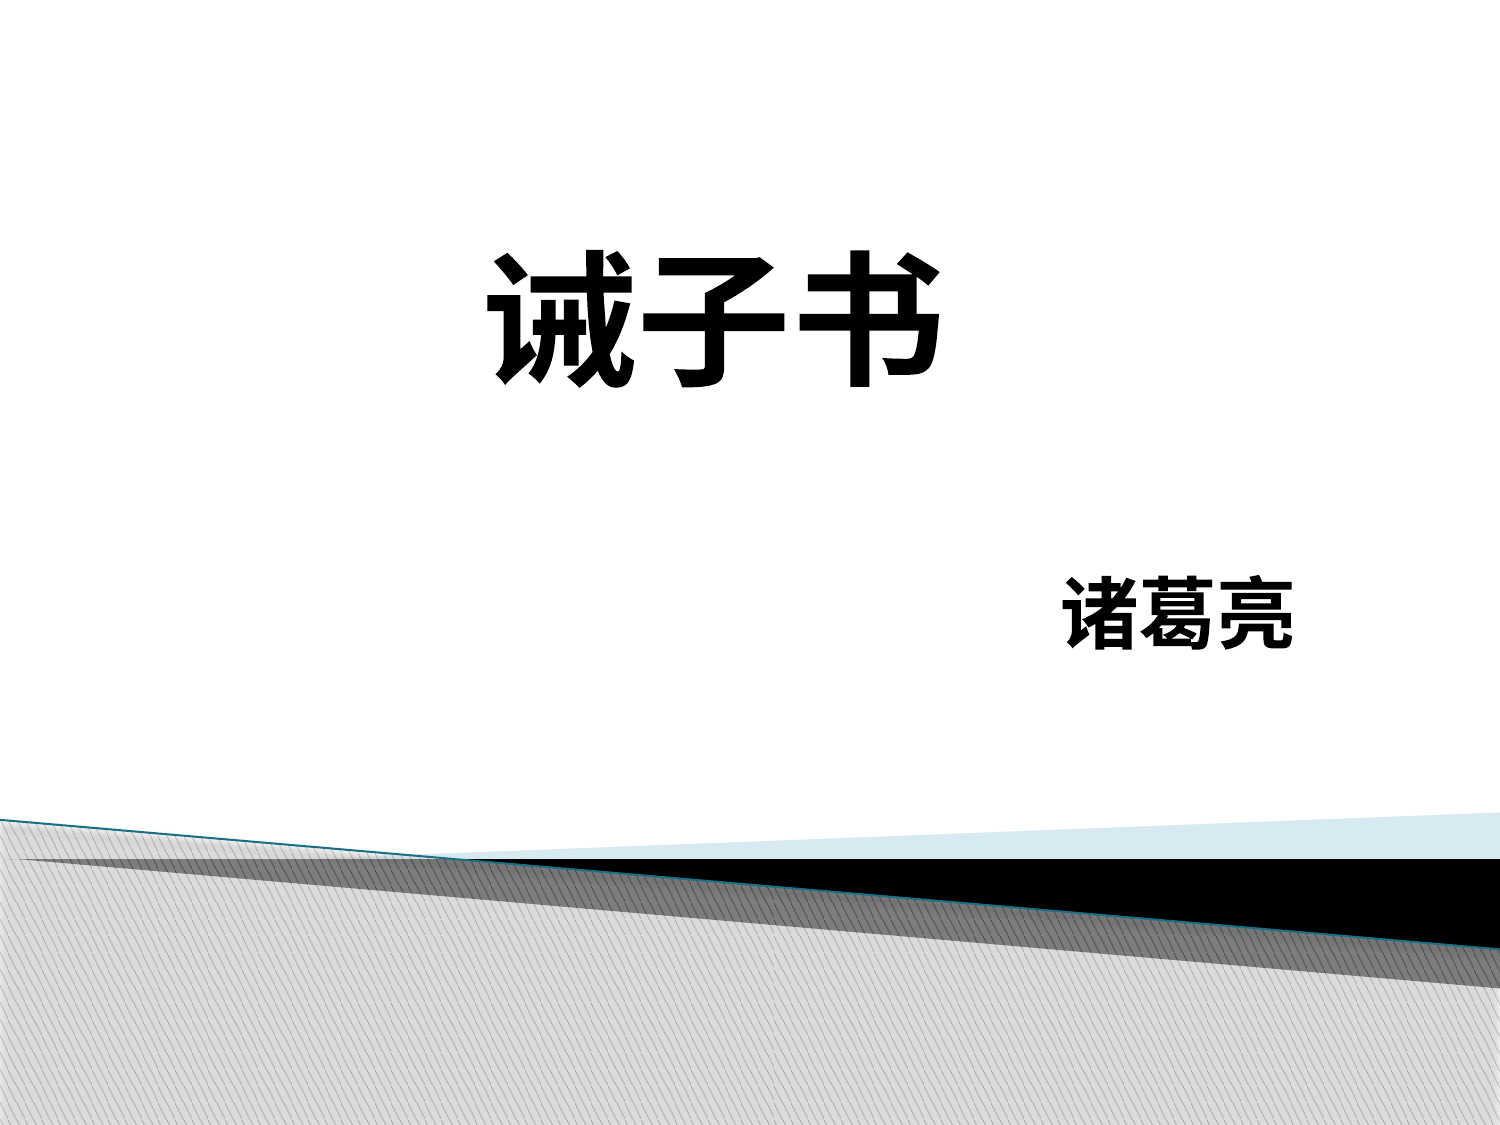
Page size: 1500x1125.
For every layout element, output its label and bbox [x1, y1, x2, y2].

picture [5, 859, 1500, 989]
